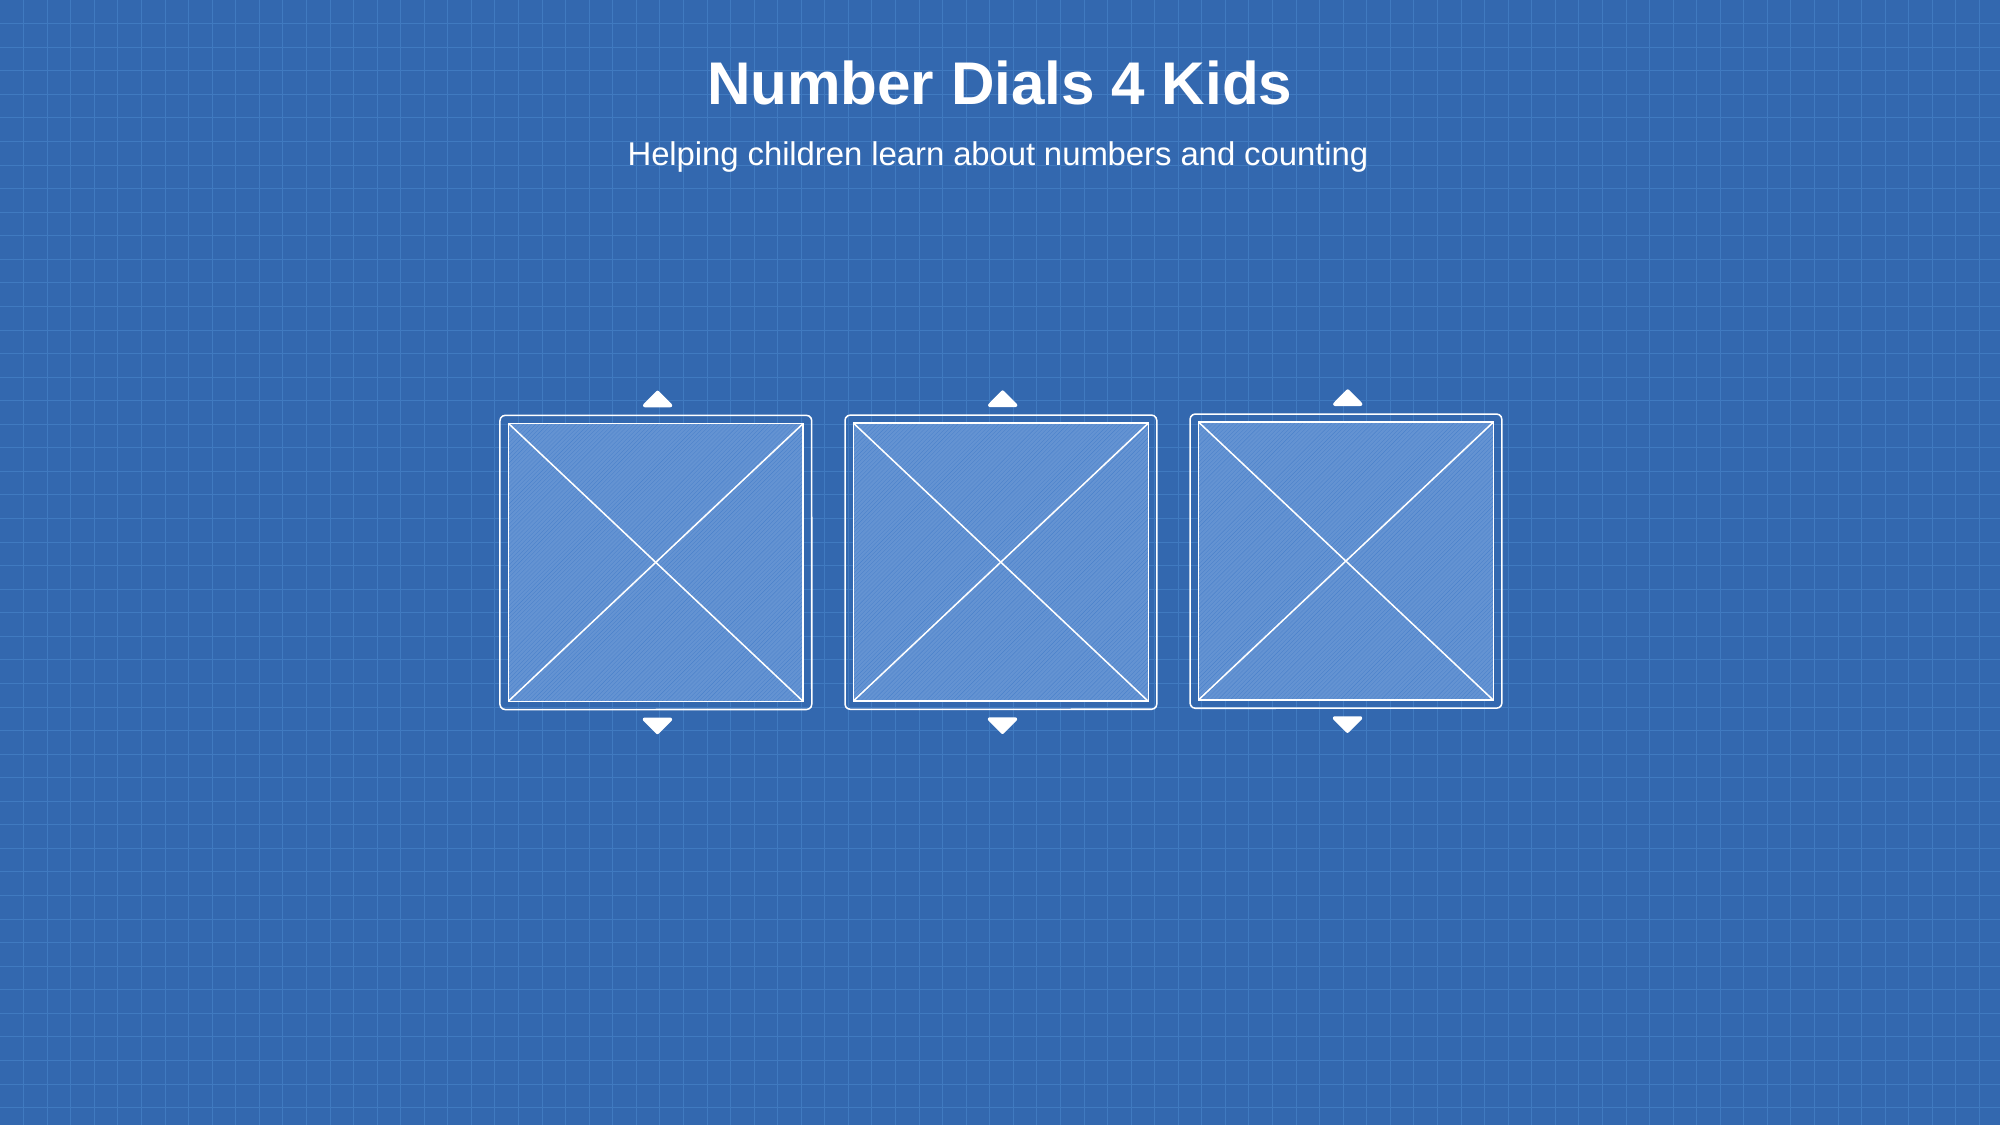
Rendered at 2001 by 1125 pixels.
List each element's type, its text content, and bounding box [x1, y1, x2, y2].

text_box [1190, 389, 1502, 734]
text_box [499, 390, 812, 735]
text_box Number Dials 4 Kids [692, 37, 1308, 125]
text_box Helping children learn about numbers and counting [349, 125, 1647, 180]
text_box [844, 390, 1157, 735]
